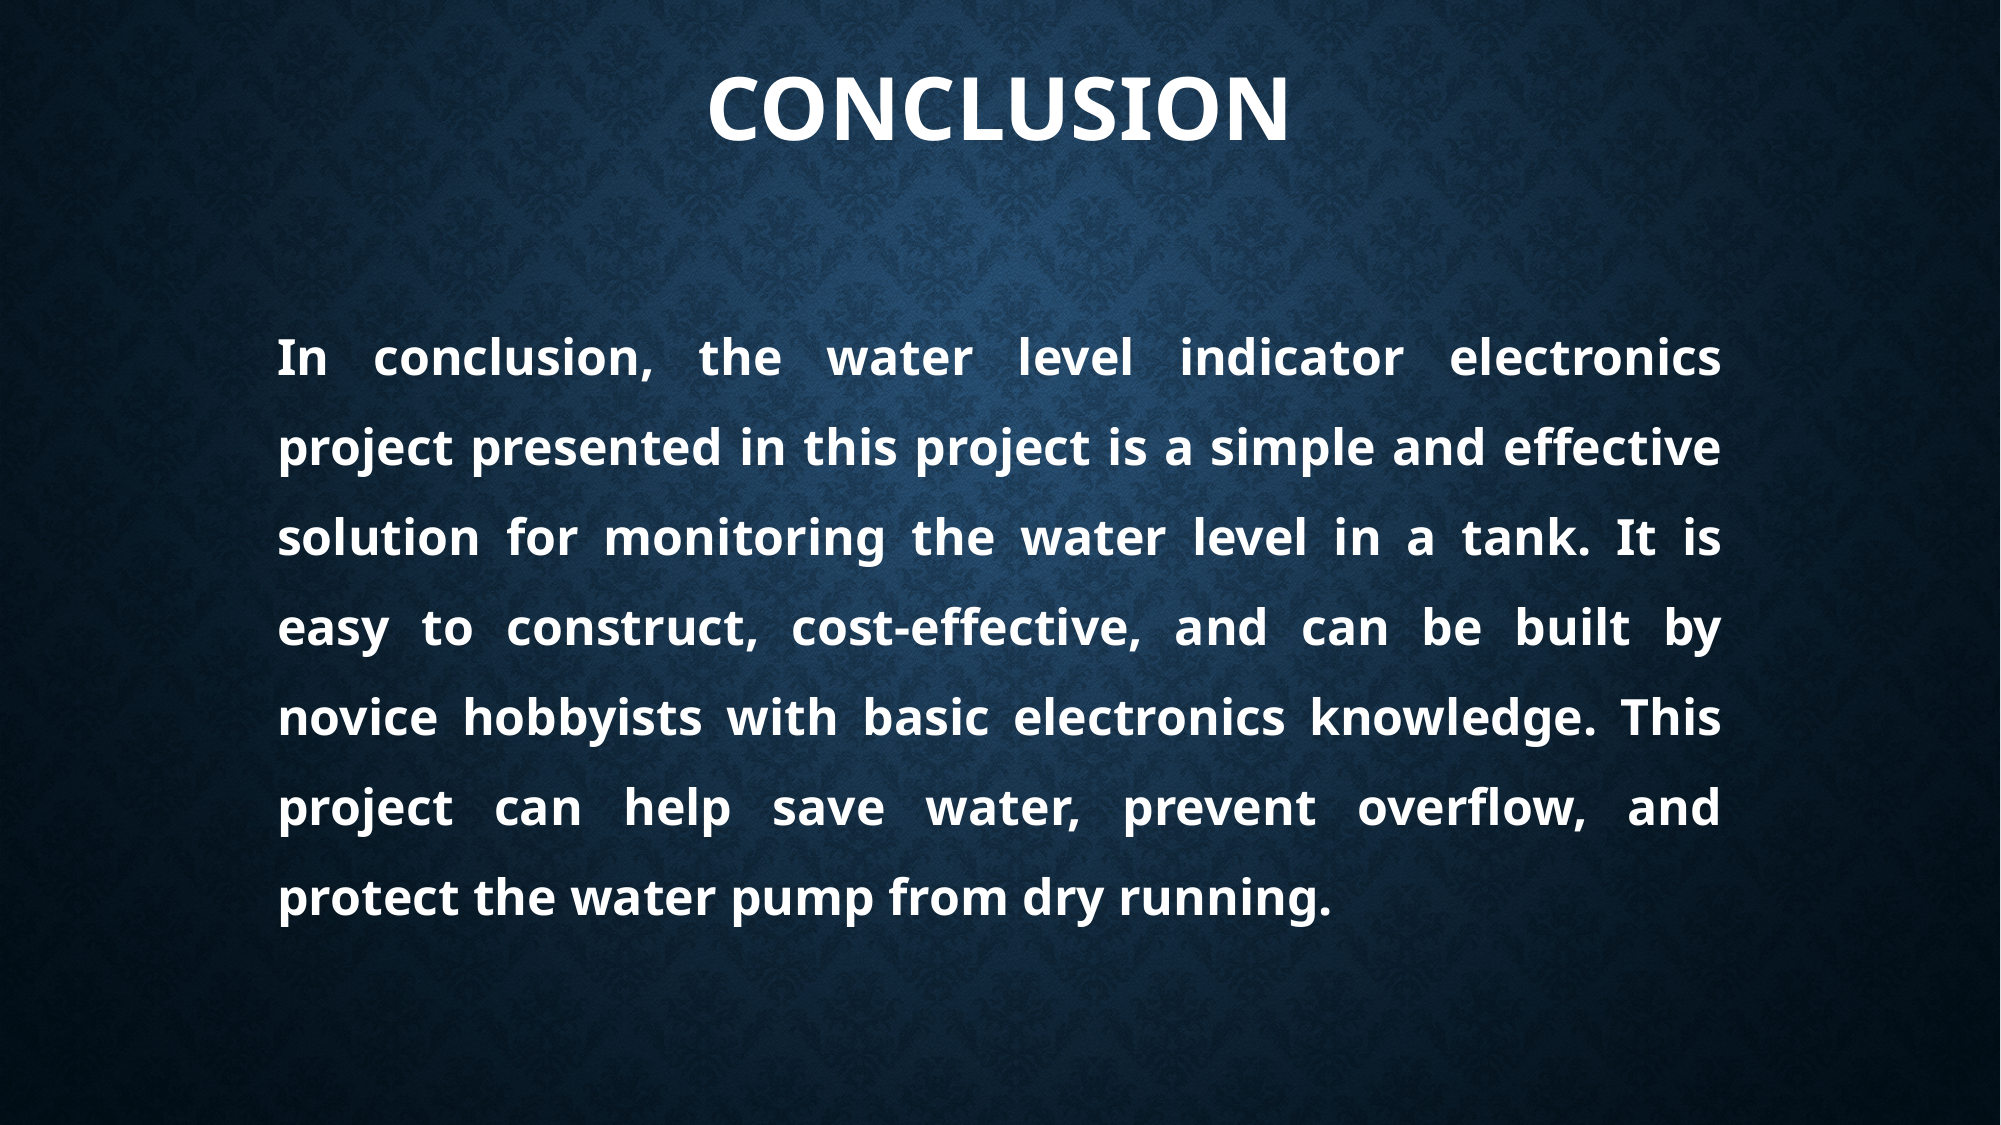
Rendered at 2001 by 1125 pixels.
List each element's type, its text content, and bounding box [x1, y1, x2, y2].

text_box In conclusion, the water level indicator electronics project presented in this project is a simple and effective solution for monitoring the water level in a tank. It is easy to construct, cost-effective, and can be built by novice hobbyists with basic electronics knowledge. This project can help save water, prevent overflow, and protect the water pump from dry running. [262, 287, 1738, 933]
text_box CONCLUSION [481, 45, 1519, 165]
